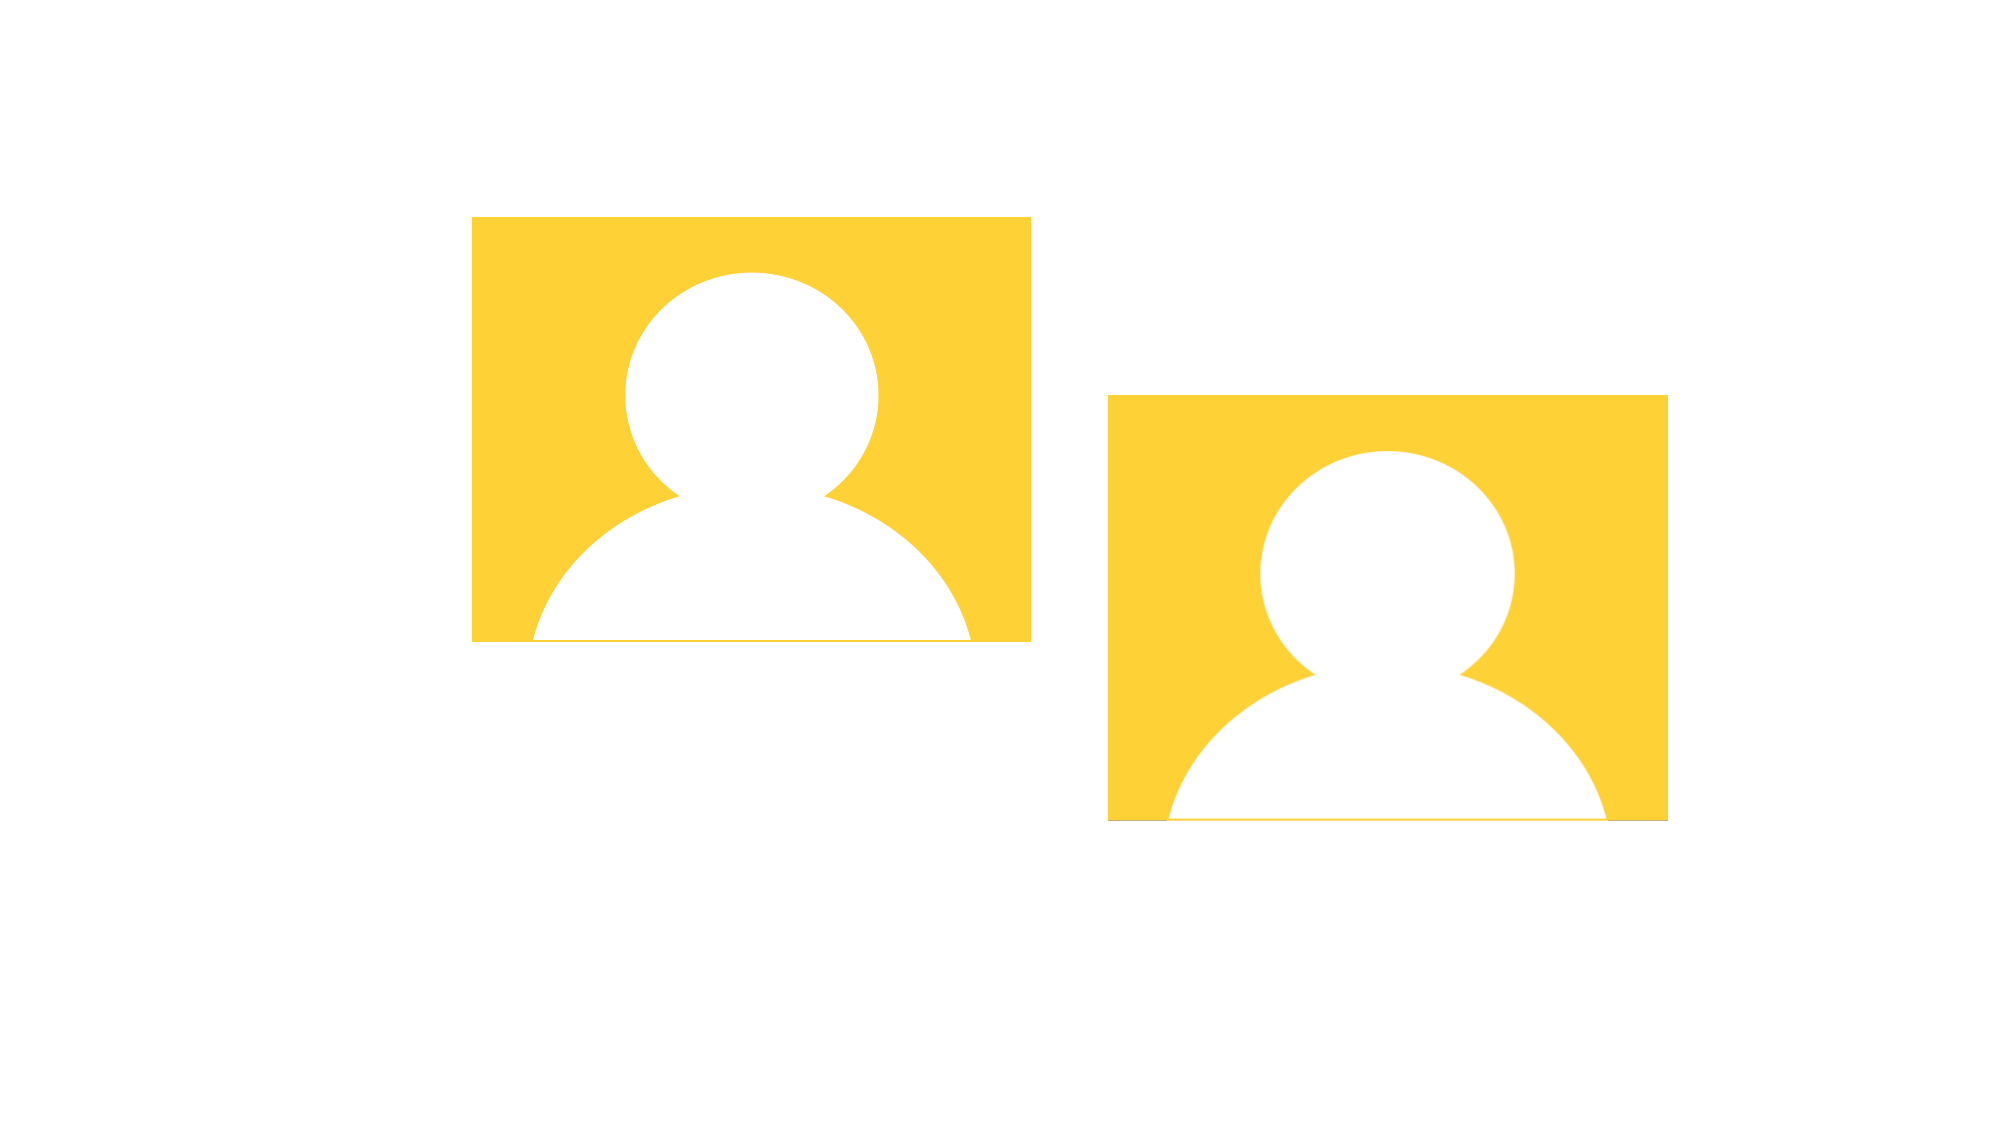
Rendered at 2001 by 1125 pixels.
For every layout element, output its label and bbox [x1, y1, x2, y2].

picture [1107, 395, 1668, 821]
text_box [473, 218, 1031, 882]
